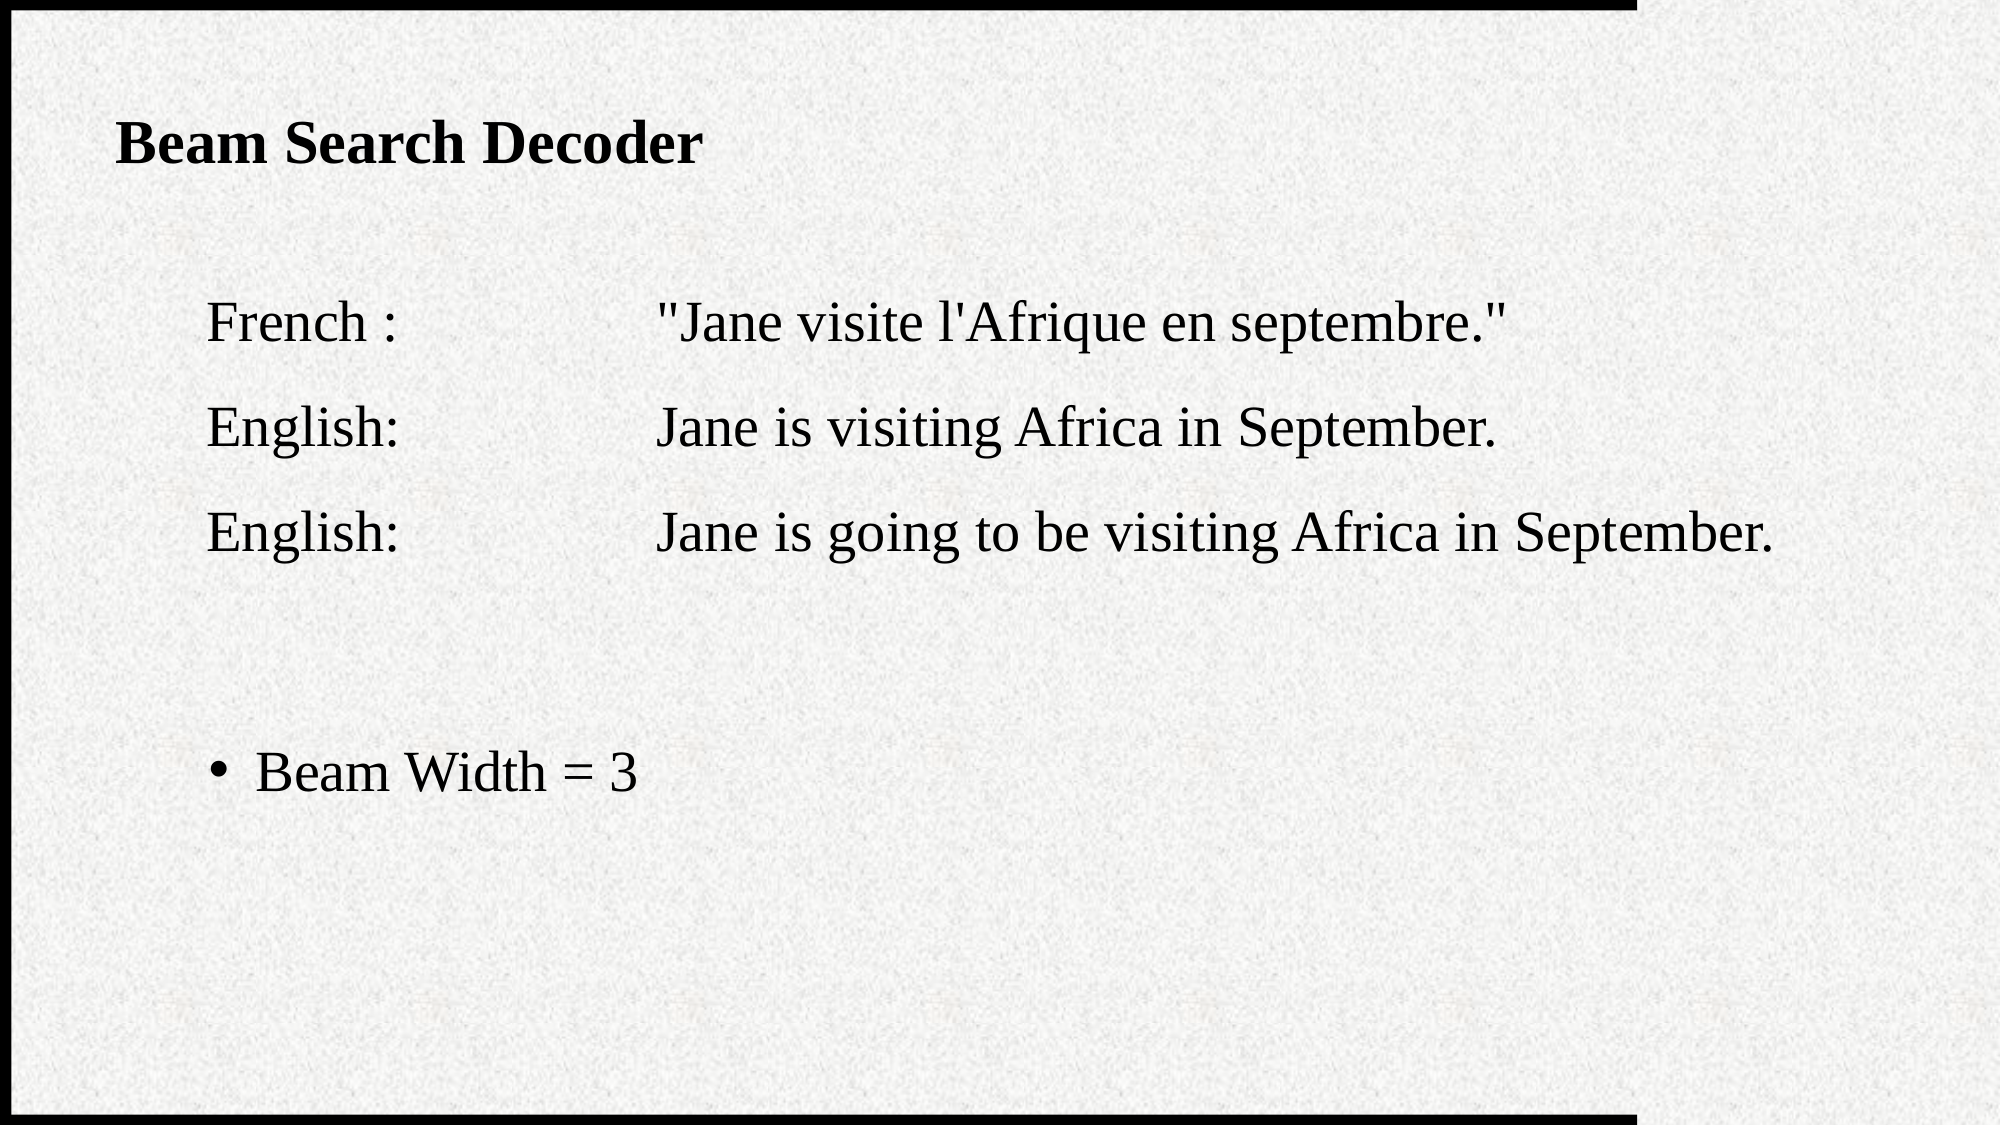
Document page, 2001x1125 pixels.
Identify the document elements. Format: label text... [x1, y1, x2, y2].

text_box French : "Jane visite l'Afrique en septembre." English: Jane is visiting Africa in September. English: Jane is going to be visiting Africa in September. [191, 240, 1805, 571]
text_box Beam Search Decoder [101, 93, 1343, 184]
text_box Beam Width = 3 [193, 726, 655, 811]
